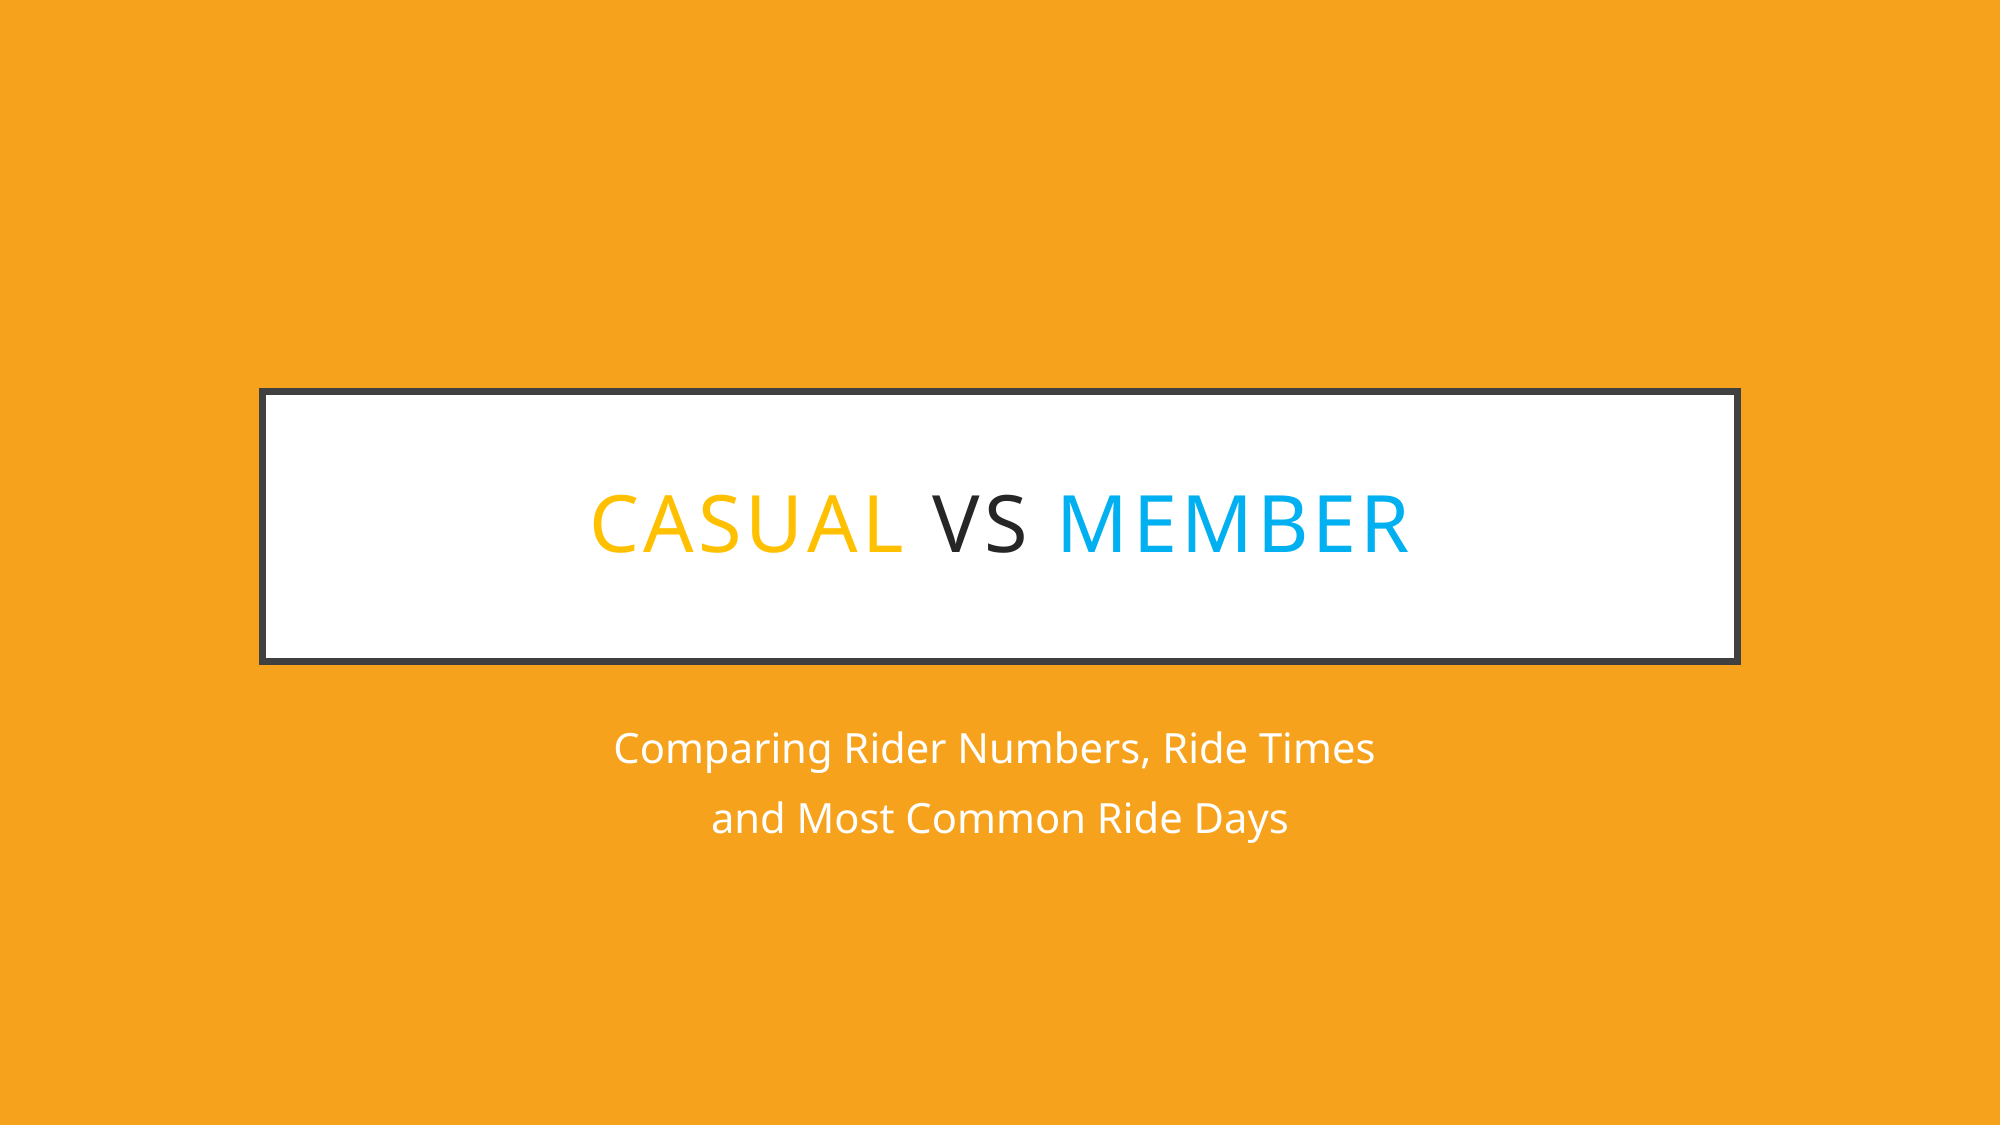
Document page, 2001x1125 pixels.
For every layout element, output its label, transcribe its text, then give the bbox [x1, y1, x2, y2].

title Casual Vs Member [259, 388, 1741, 665]
list Comparing Rider Numbers, Ride Times and Most Common Ride Days [442, 713, 1558, 922]
